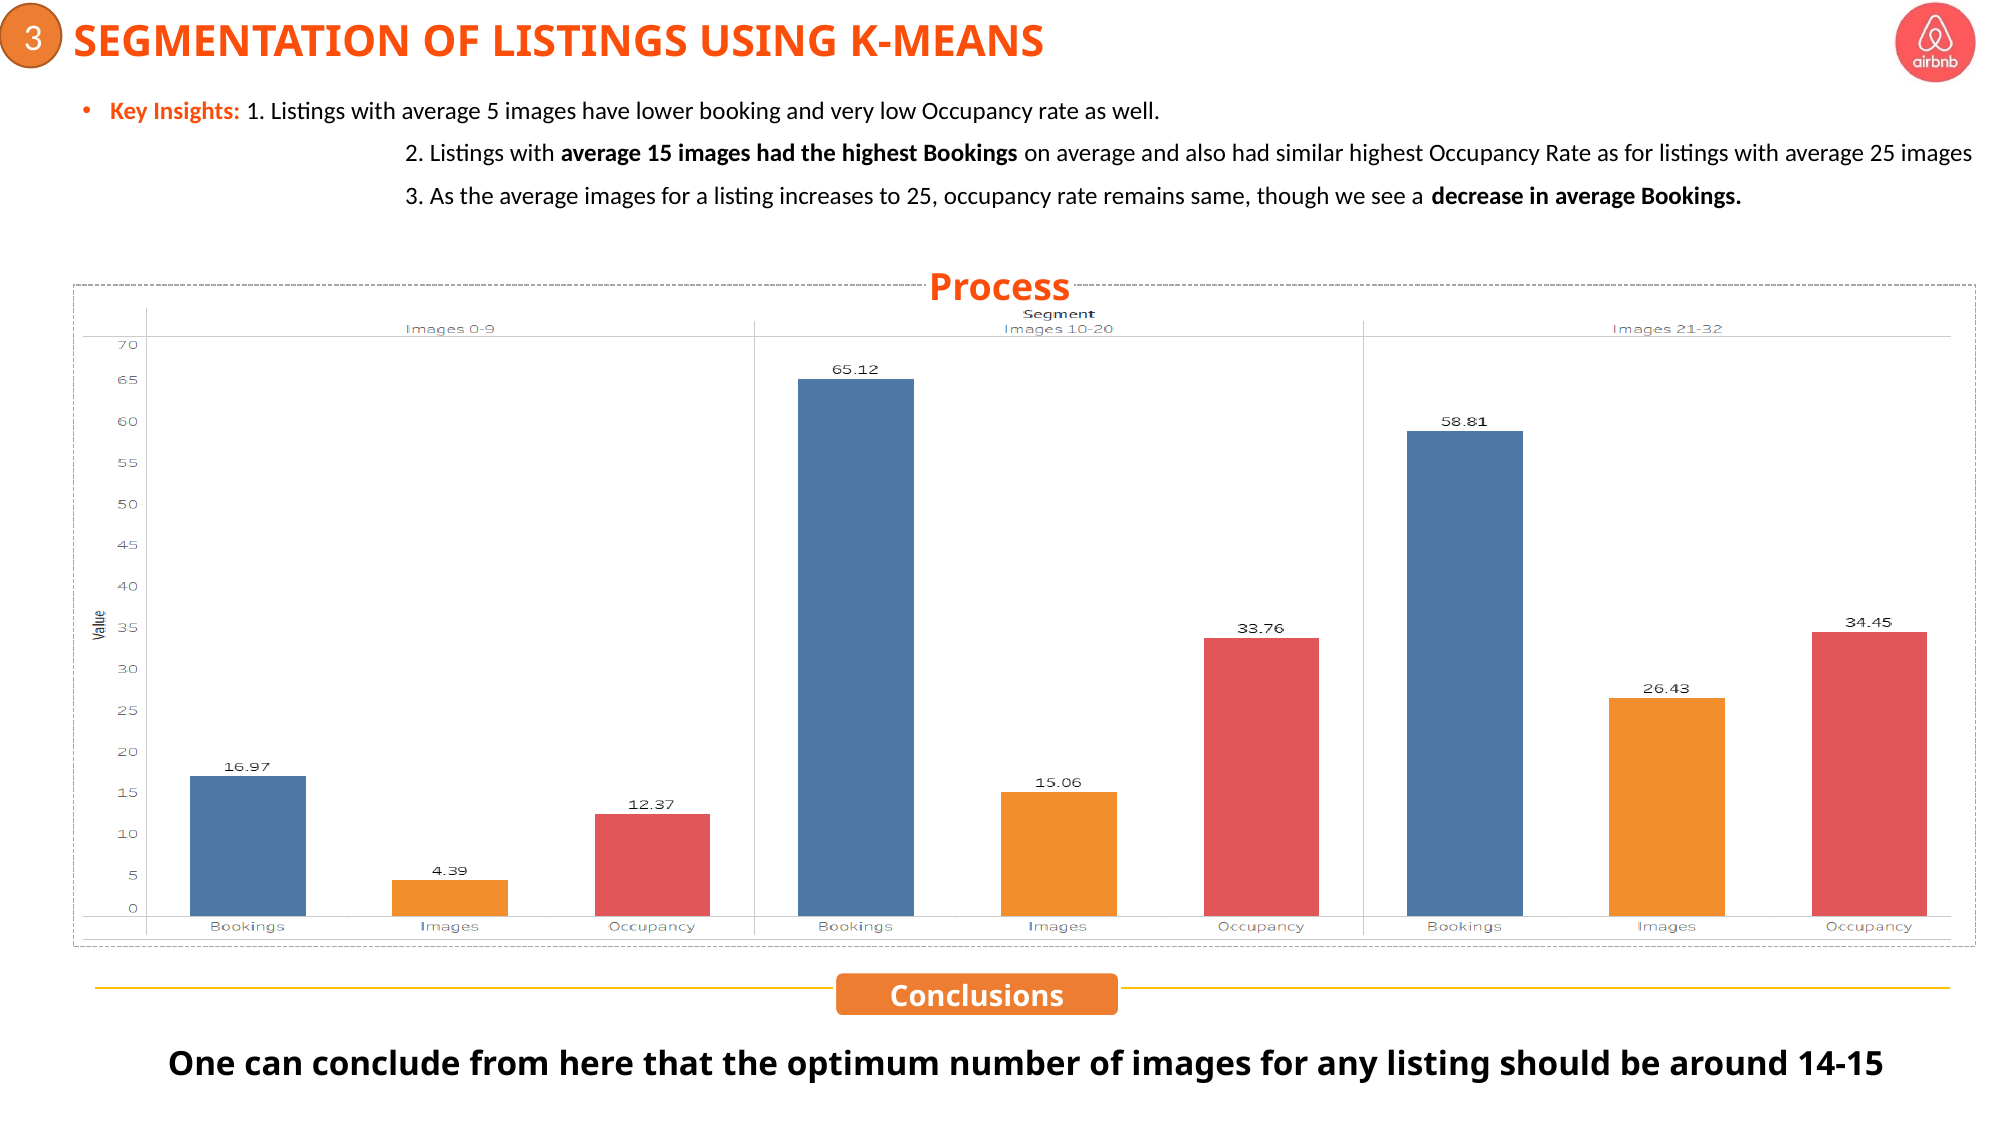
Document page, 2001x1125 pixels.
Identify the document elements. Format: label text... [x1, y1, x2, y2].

text_box Conclusions [833, 988, 1122, 1019]
text_box Segmentation of listings using k-means [73, 19, 1596, 66]
text_box Process [926, 258, 1074, 308]
picture [83, 308, 1951, 940]
text_box One can conclude from here that the optimum number of images for any listing should be around 14-15 [73, 1041, 1976, 1082]
text_box Key Insights: 1. Listings with average 5 images have lower booking and very low Occupancy rate as well. 2. Listings with average 15 images had the highest Bookings on average and also had similar highest Occupancy Rate as for listings with average 25 images 3. As the average images for a listing increases to 25, occupancy rate remains same, though we see a decrease in average Bookings. [73, 94, 1976, 252]
text_box Conclusions [833, 970, 1122, 987]
text_box 3 [0, 2, 63, 69]
picture [1894, 1, 1976, 83]
text_box [72, 284, 1976, 948]
